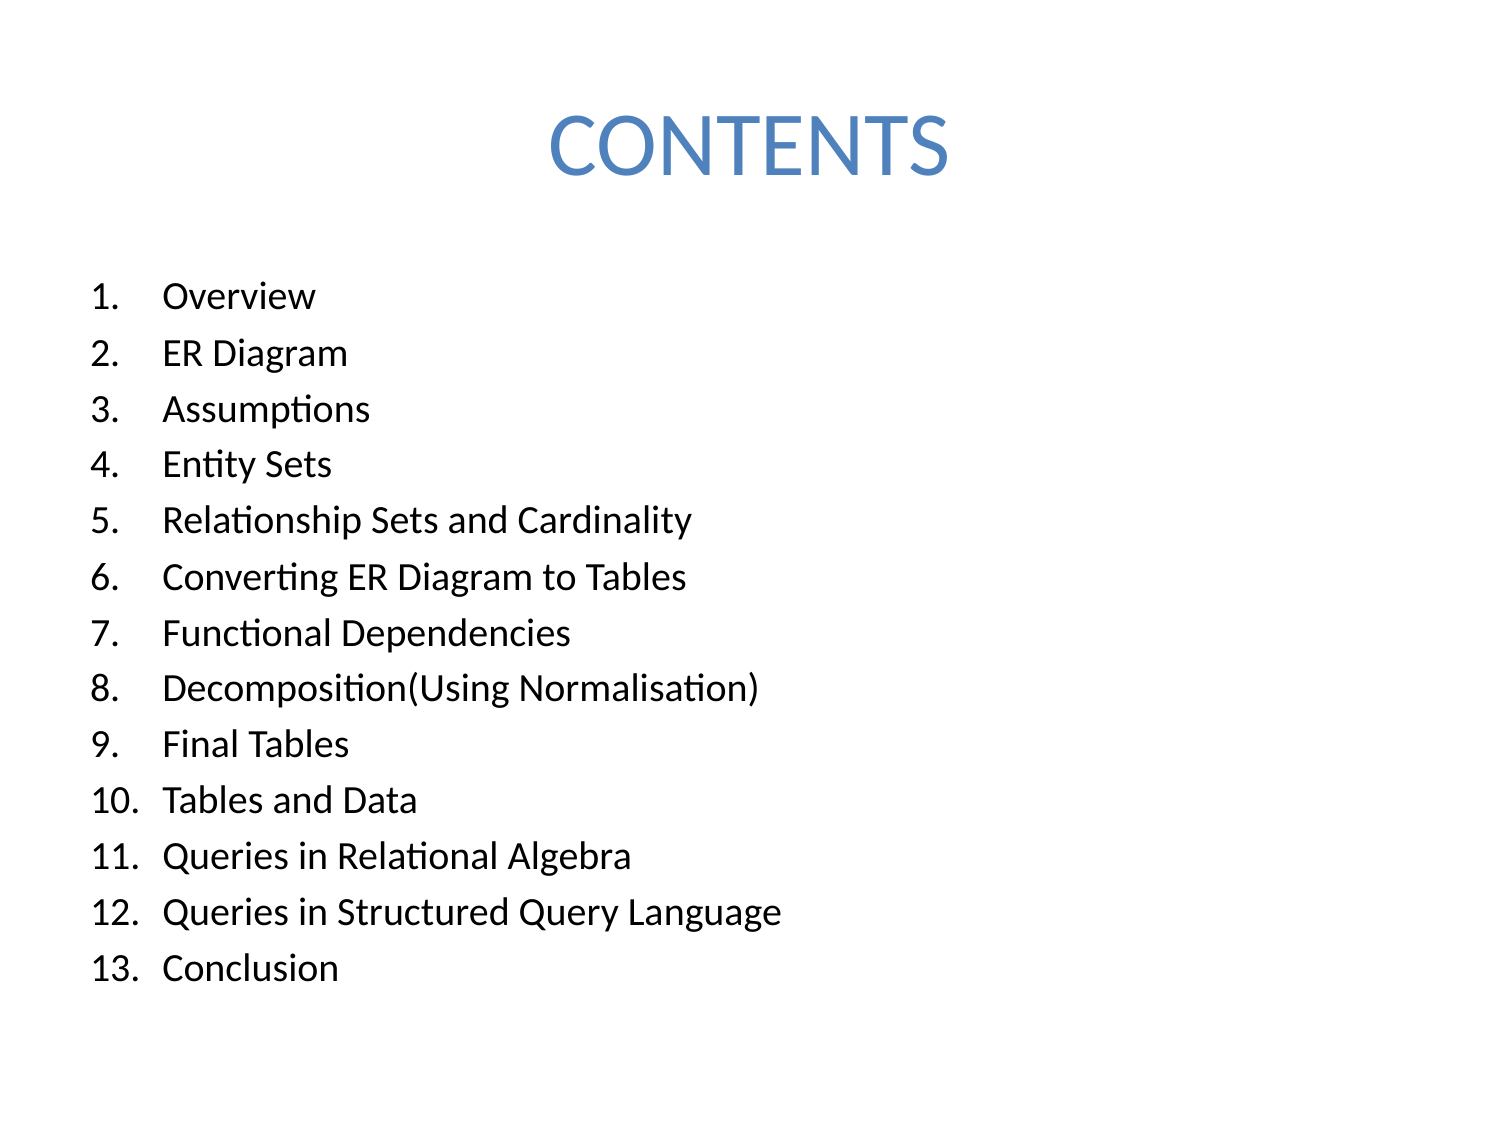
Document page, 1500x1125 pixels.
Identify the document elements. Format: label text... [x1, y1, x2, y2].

title CONTENTS [75, 45, 1425, 233]
list Overview ER Diagram Assumptions Entity Sets Relationship Sets and Cardinality Converting ER Diagram to Tables Functional Dependencies Decomposition(Using Normalisation) Final Tables Tables and Data Queries in Relational Algebra Queries in Structured Query Language Conclusion [75, 262, 1425, 1005]
